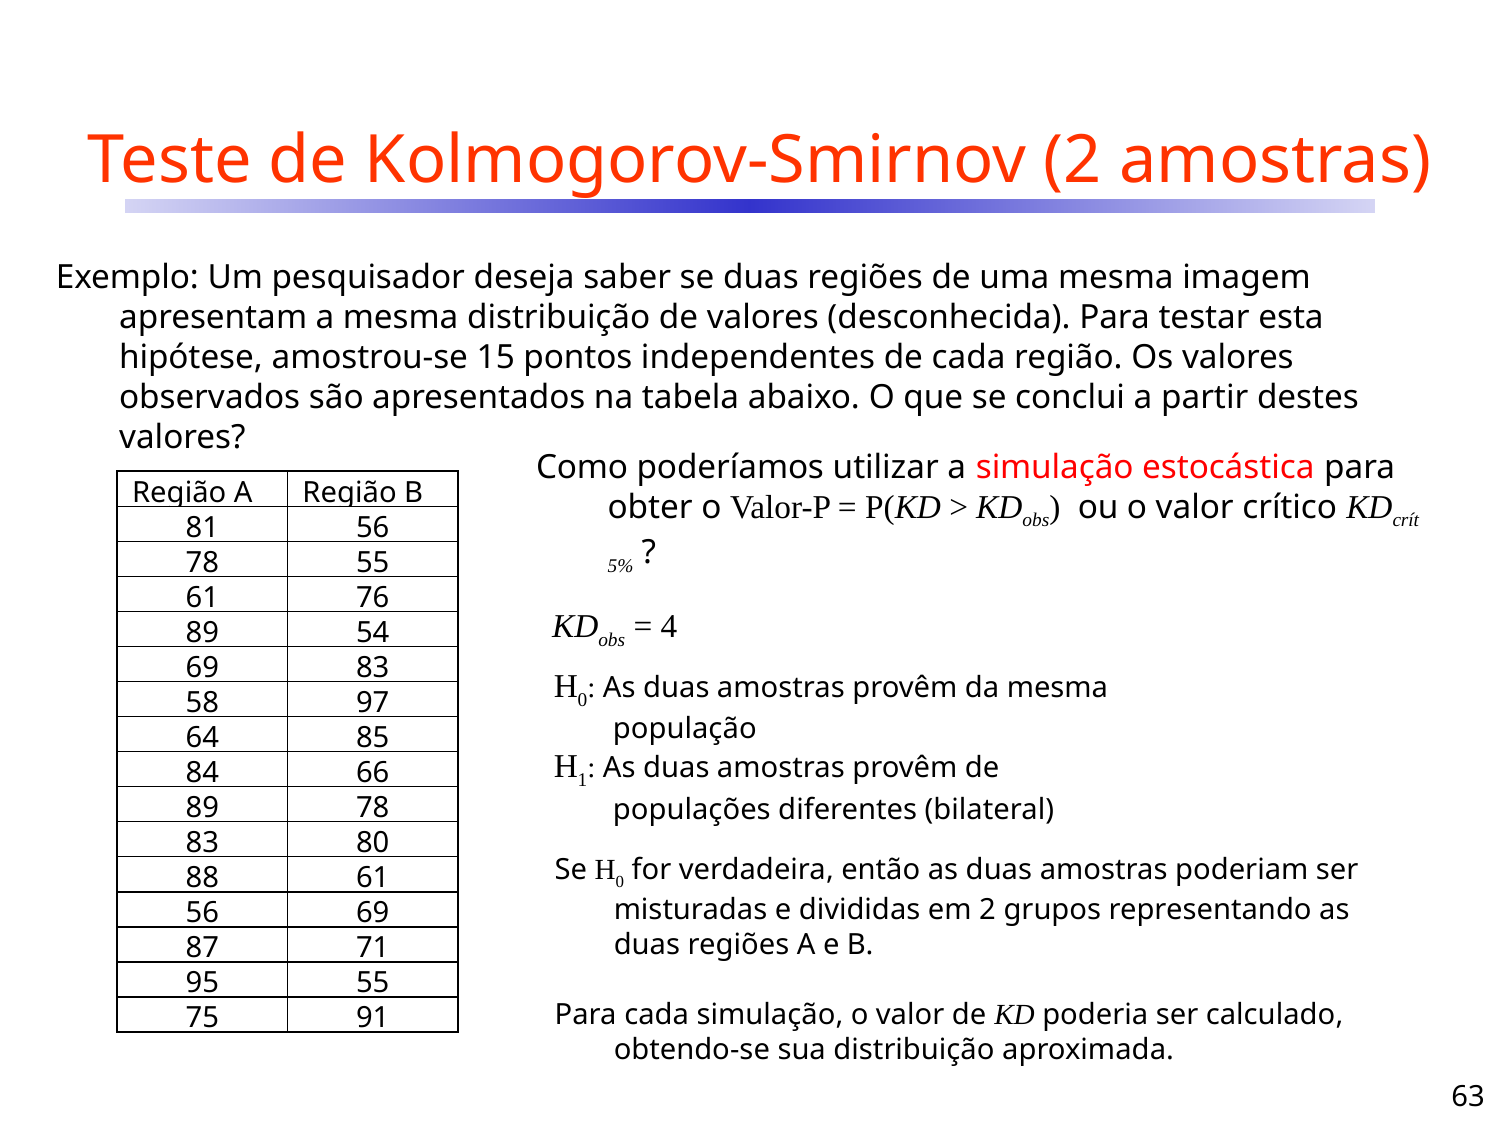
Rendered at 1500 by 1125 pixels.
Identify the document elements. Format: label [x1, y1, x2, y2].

table_cell [288, 542, 457, 576]
text_box [41, 248, 1477, 833]
table_cell [288, 893, 457, 926]
table_cell [288, 577, 457, 611]
slide_number [1187, 1049, 1500, 1125]
table_cell [118, 647, 287, 681]
table_cell [288, 822, 457, 856]
table_cell [118, 998, 287, 1031]
table_cell [288, 507, 457, 541]
table_cell [118, 822, 287, 856]
table_cell [288, 963, 457, 996]
table_header [288, 472, 457, 506]
table_cell [288, 752, 457, 786]
table_cell [118, 963, 287, 996]
table_cell [288, 612, 457, 646]
table_cell [288, 647, 457, 681]
table_cell [118, 542, 287, 576]
table_cell [288, 928, 457, 961]
table_header [118, 472, 287, 506]
table_cell [118, 752, 287, 786]
text_box [539, 843, 1412, 1073]
table_cell [288, 682, 457, 716]
title [49, 99, 1471, 213]
table_cell [288, 717, 457, 751]
table_cell [118, 893, 287, 926]
table_cell [288, 787, 457, 821]
table_cell [288, 857, 457, 891]
table_cell [118, 682, 287, 716]
table_cell [118, 928, 287, 961]
table_cell [118, 857, 287, 891]
table_cell [288, 998, 457, 1031]
table_cell [118, 507, 287, 541]
table_cell [118, 787, 287, 821]
table_cell [118, 612, 287, 646]
table_cell [118, 577, 287, 611]
table_cell [118, 717, 287, 751]
